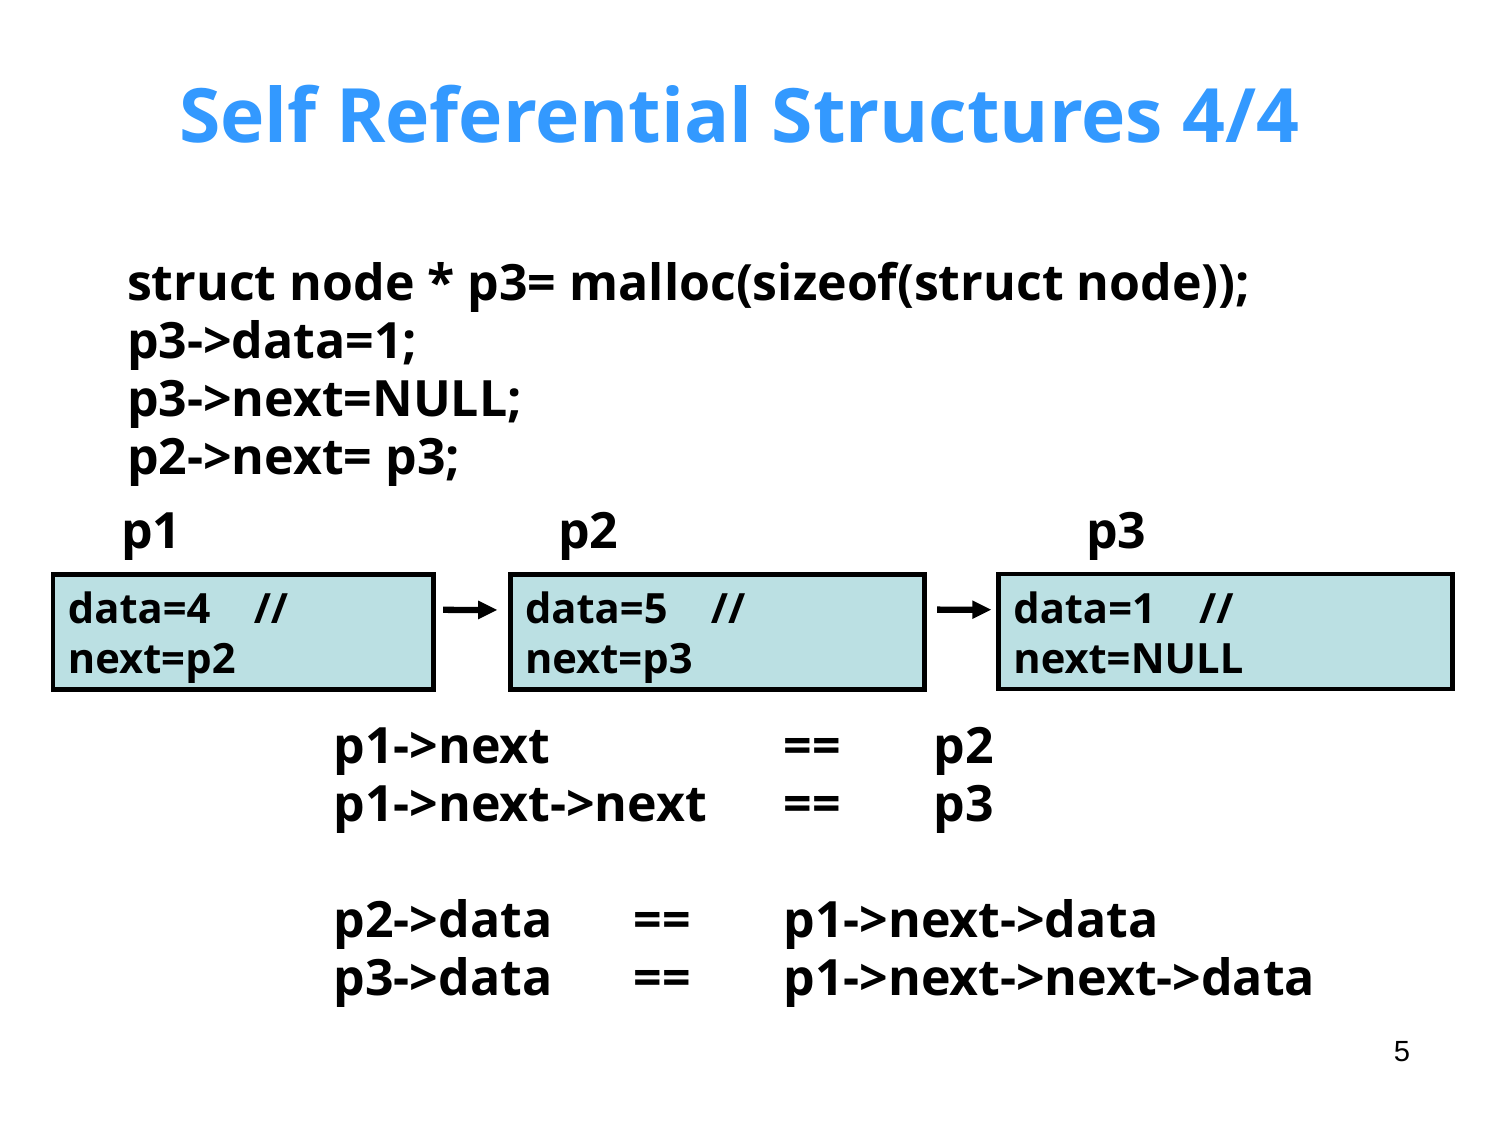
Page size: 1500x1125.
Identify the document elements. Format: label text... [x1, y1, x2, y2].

title Self Referential Structures 4/4 [64, 0, 1416, 226]
slide_number 5 [1074, 1024, 1426, 1103]
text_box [52, 491, 1454, 645]
list struct node * p3= malloc(sizeof(struct node)); p3->data=1; p3->next=NULL; p2->next= p3; p1->next == p2 p1->next->next == p3 p2->data == p1->next->data p3->data == p1->next->next->data [111, 184, 1425, 490]
list struct node * p3= malloc(sizeof(struct node)); p3->data=1; p3->next=NULL; p2->next= p3; p1->next == p2 p1->next->next == p3 p2->data == p1->next->data p3->data == p1->next->next->data [111, 653, 1425, 1083]
